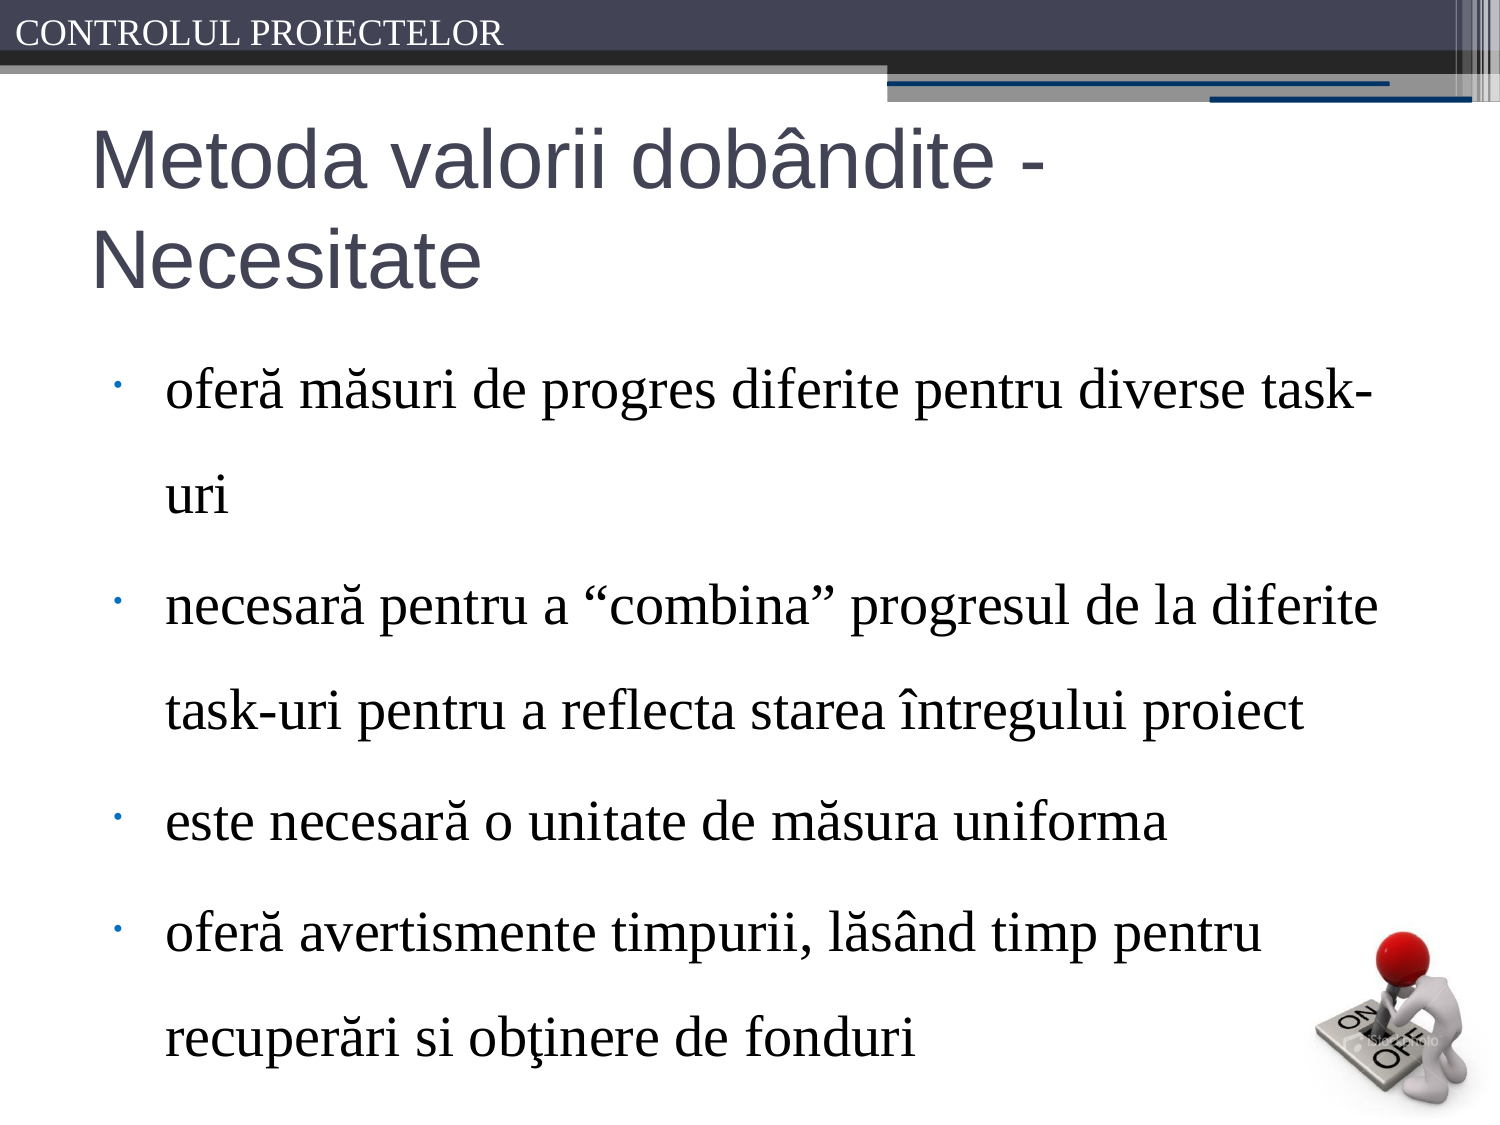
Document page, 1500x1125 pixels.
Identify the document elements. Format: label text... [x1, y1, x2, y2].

list oferă măsuri de progres diferite pentru diverse task-uri necesară pentru a “combina” progresul de la diferite task-uri pentru a reflecta starea întregului proiect este necesară o unitate de măsura uniforma oferă avertismente timpurii, lăsând timp pentru recuperări si obţinere de fonduri [75, 304, 1425, 1079]
picture [1297, 922, 1500, 1125]
title Metoda valorii dobândite - Necesitate [75, 117, 1467, 293]
